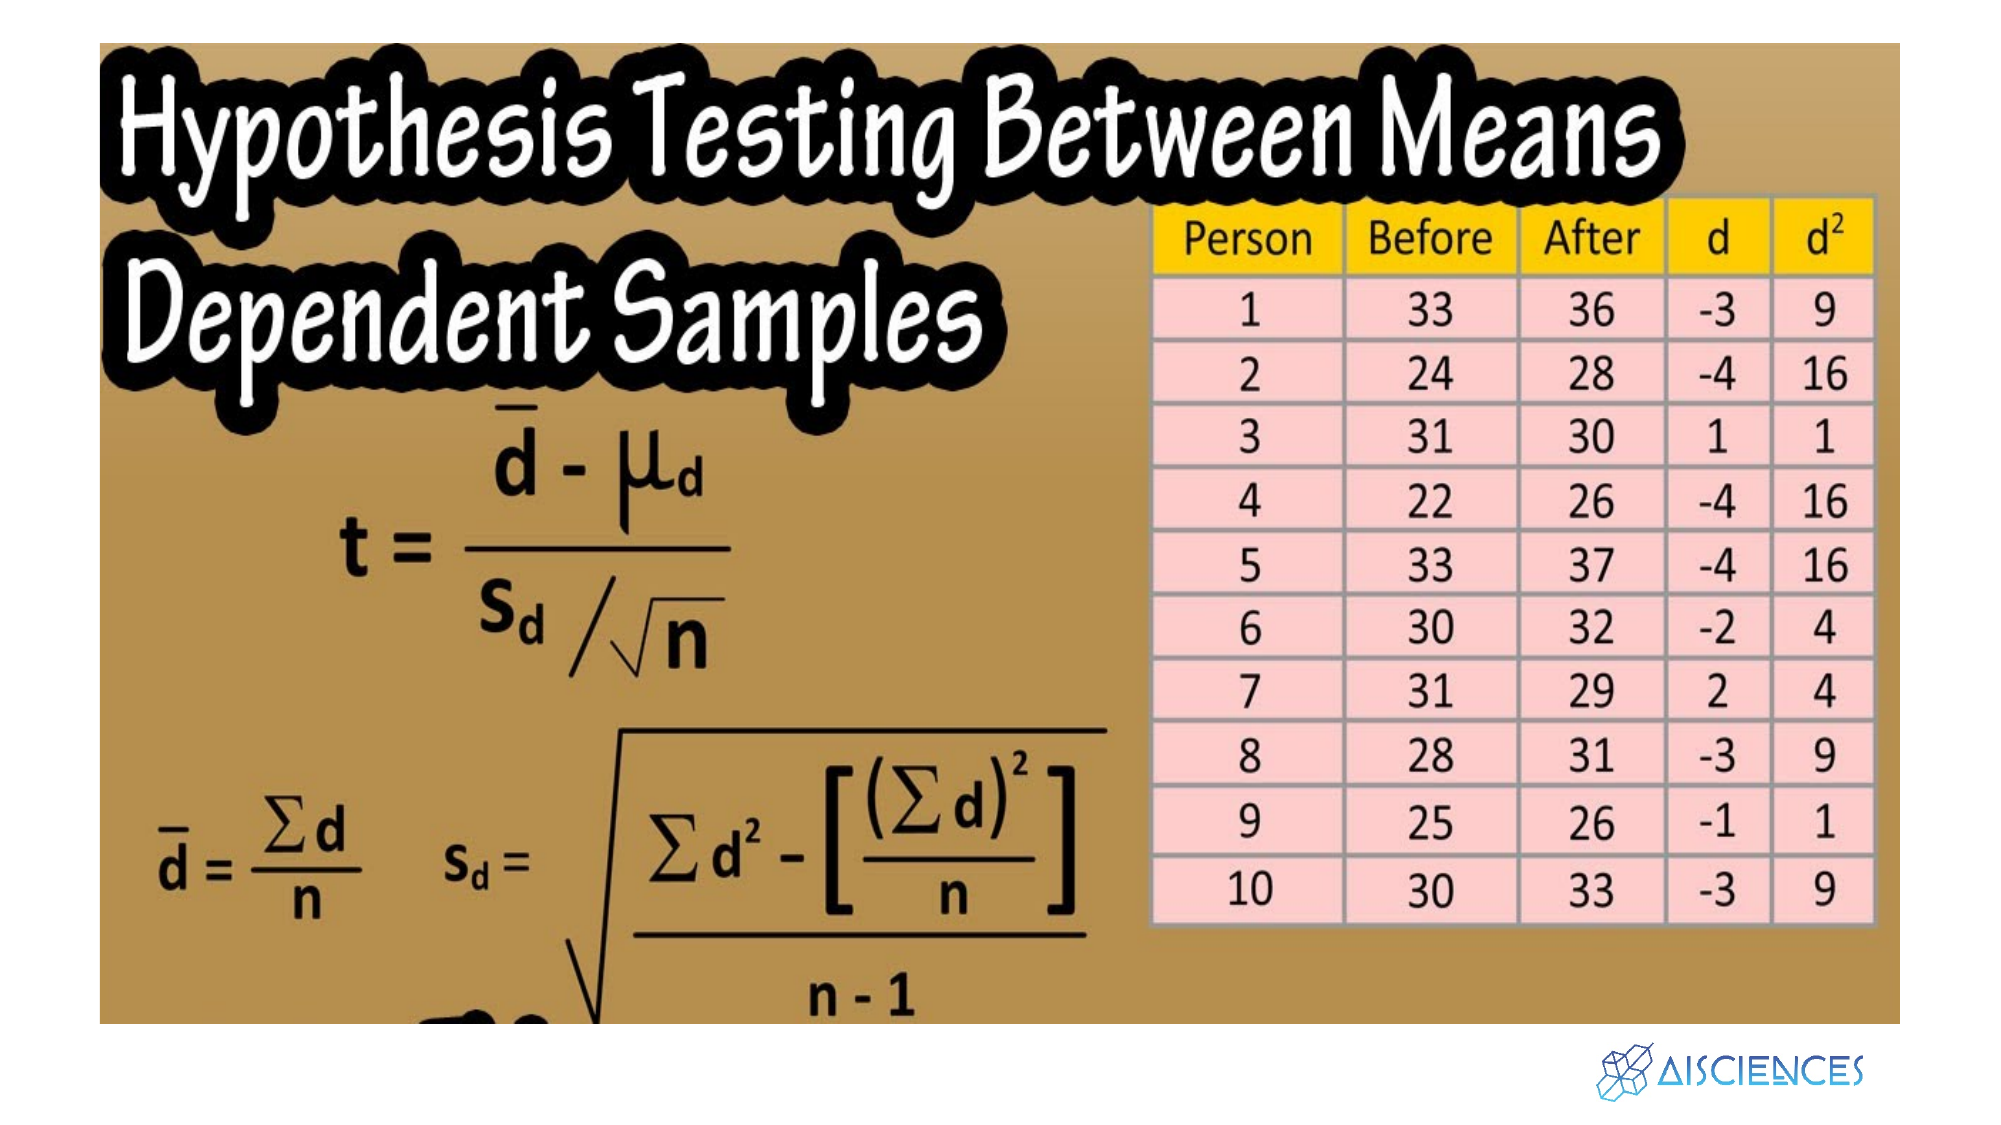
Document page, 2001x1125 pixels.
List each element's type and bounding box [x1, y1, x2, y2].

picture [1596, 1042, 1863, 1102]
list [99, 43, 1901, 1024]
